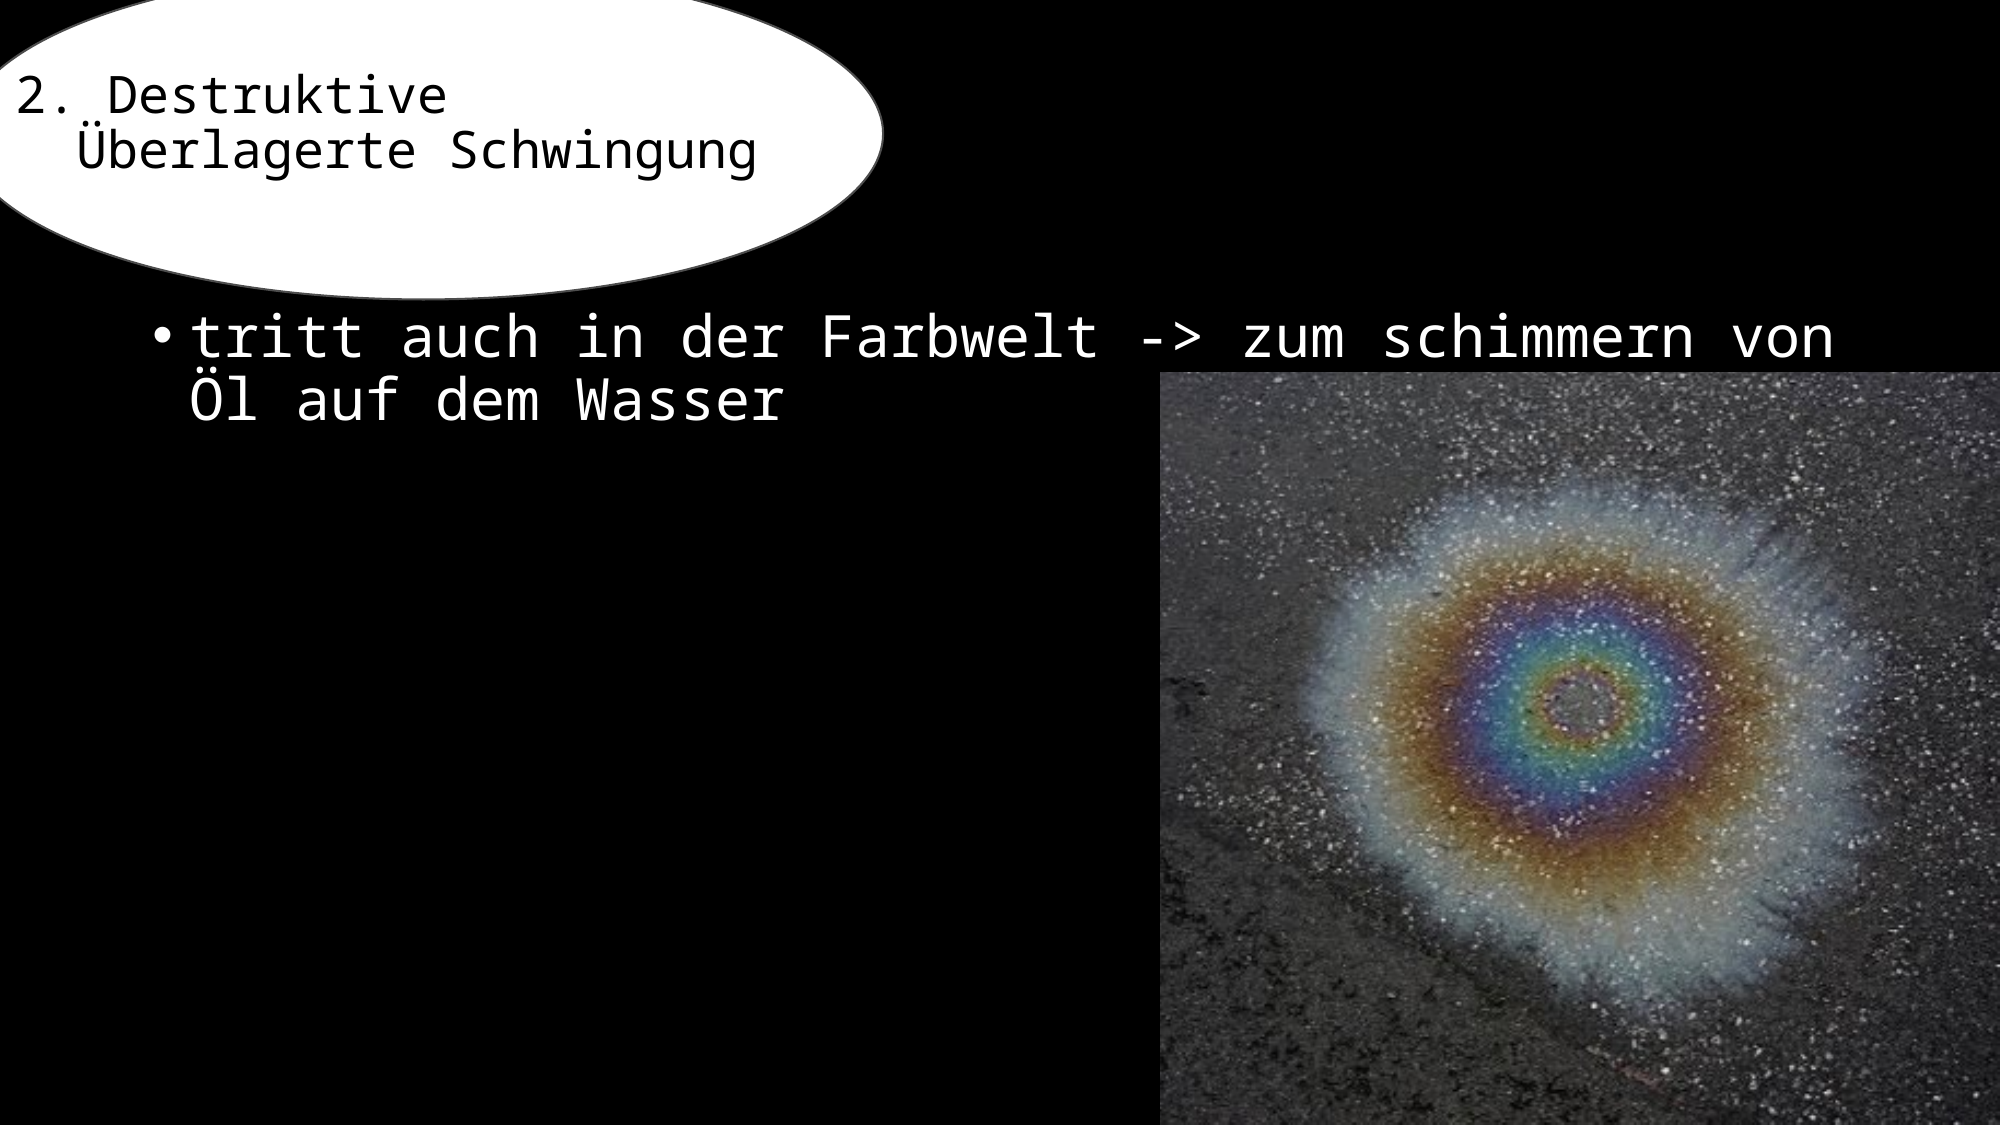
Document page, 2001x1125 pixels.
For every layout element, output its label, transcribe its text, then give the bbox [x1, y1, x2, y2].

text_box [10, 0, 836, 59]
title 2. Destruktive Überlagerte Schwingung [0, 59, 884, 278]
picture [1160, 372, 2000, 1125]
list tritt auch in der Farbwelt -> zum schimmern von Öl auf dem Wasser [137, 299, 1863, 1014]
text_box [192, 278, 655, 299]
